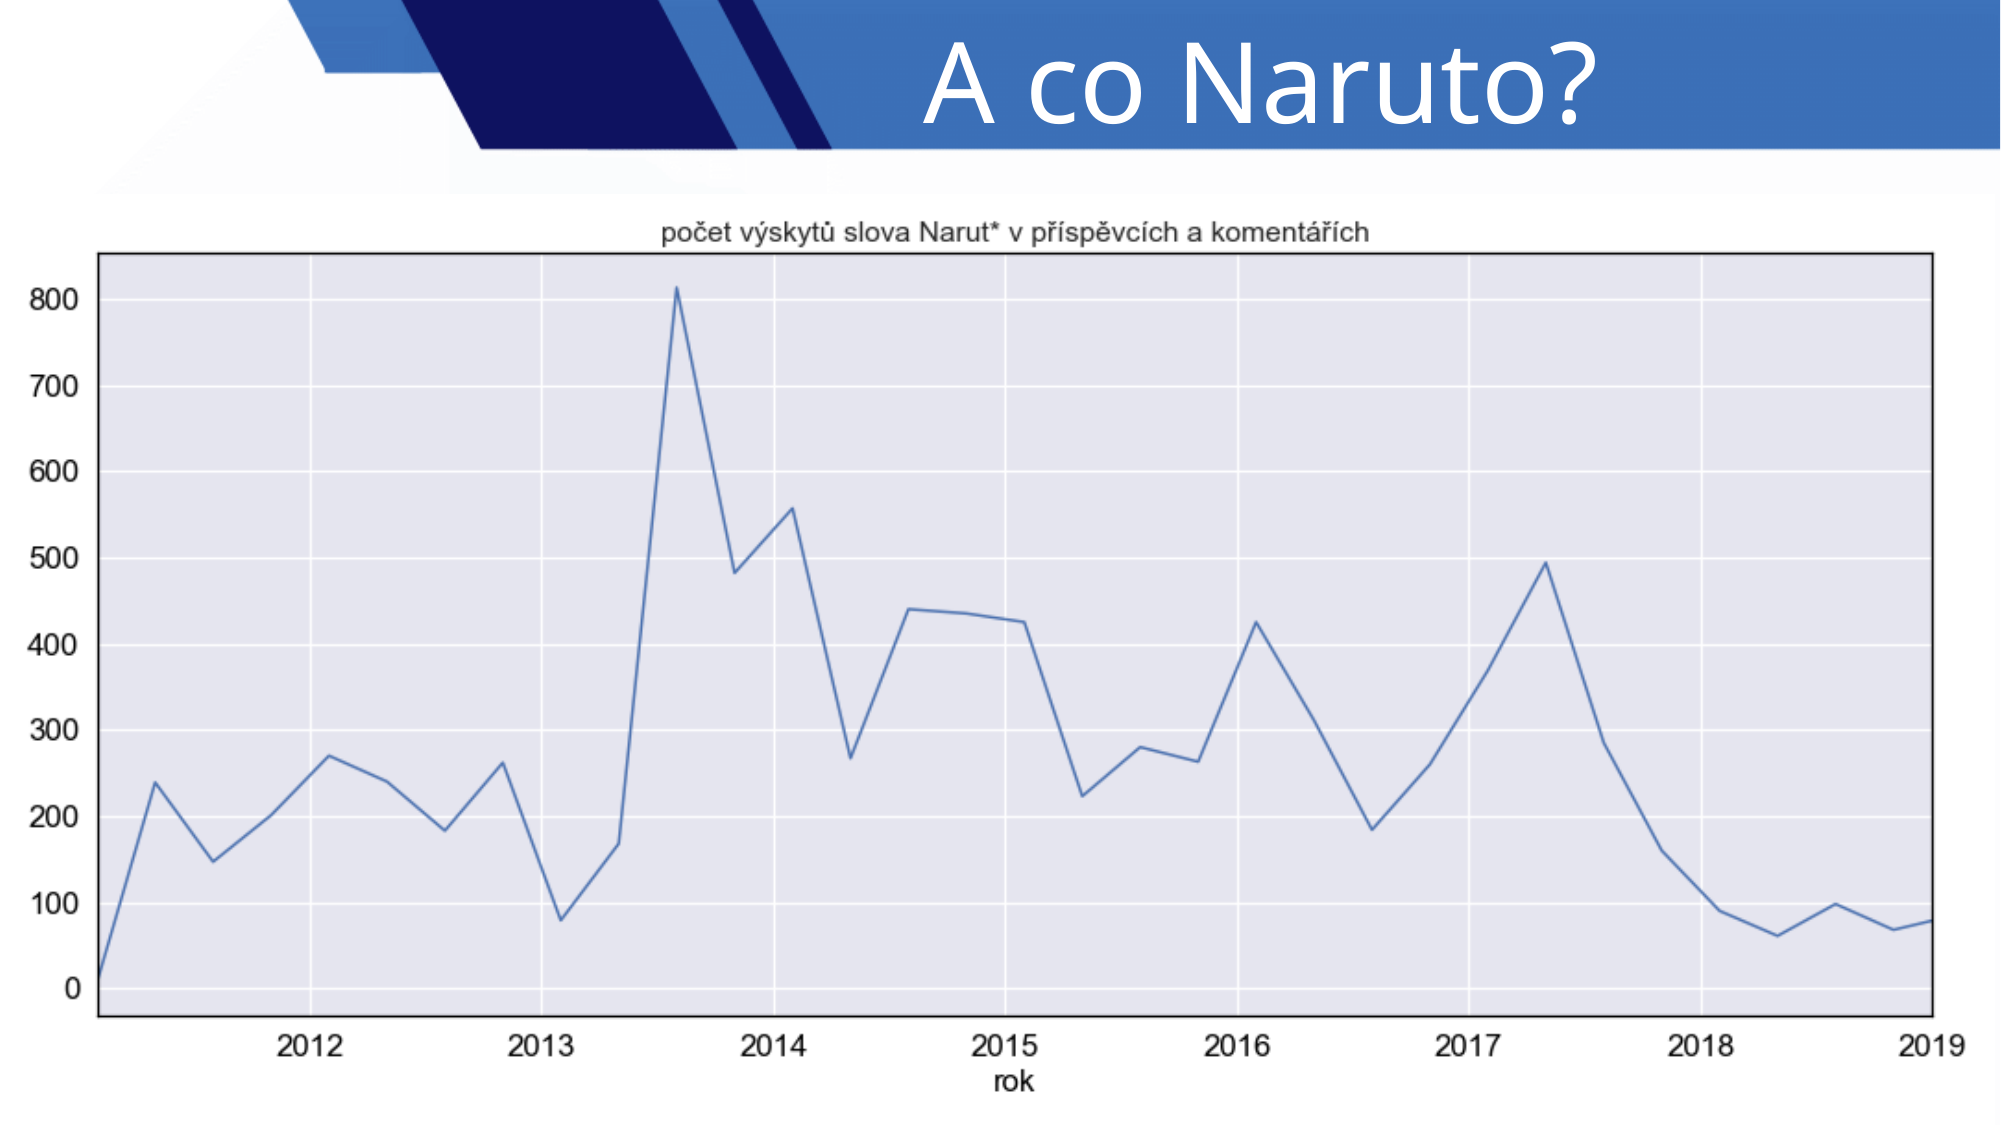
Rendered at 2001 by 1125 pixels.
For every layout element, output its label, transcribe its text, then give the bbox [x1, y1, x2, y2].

picture [0, 0, 2001, 1125]
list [0, 194, 1995, 1125]
text_box A co Naruto? [908, 8, 1989, 165]
